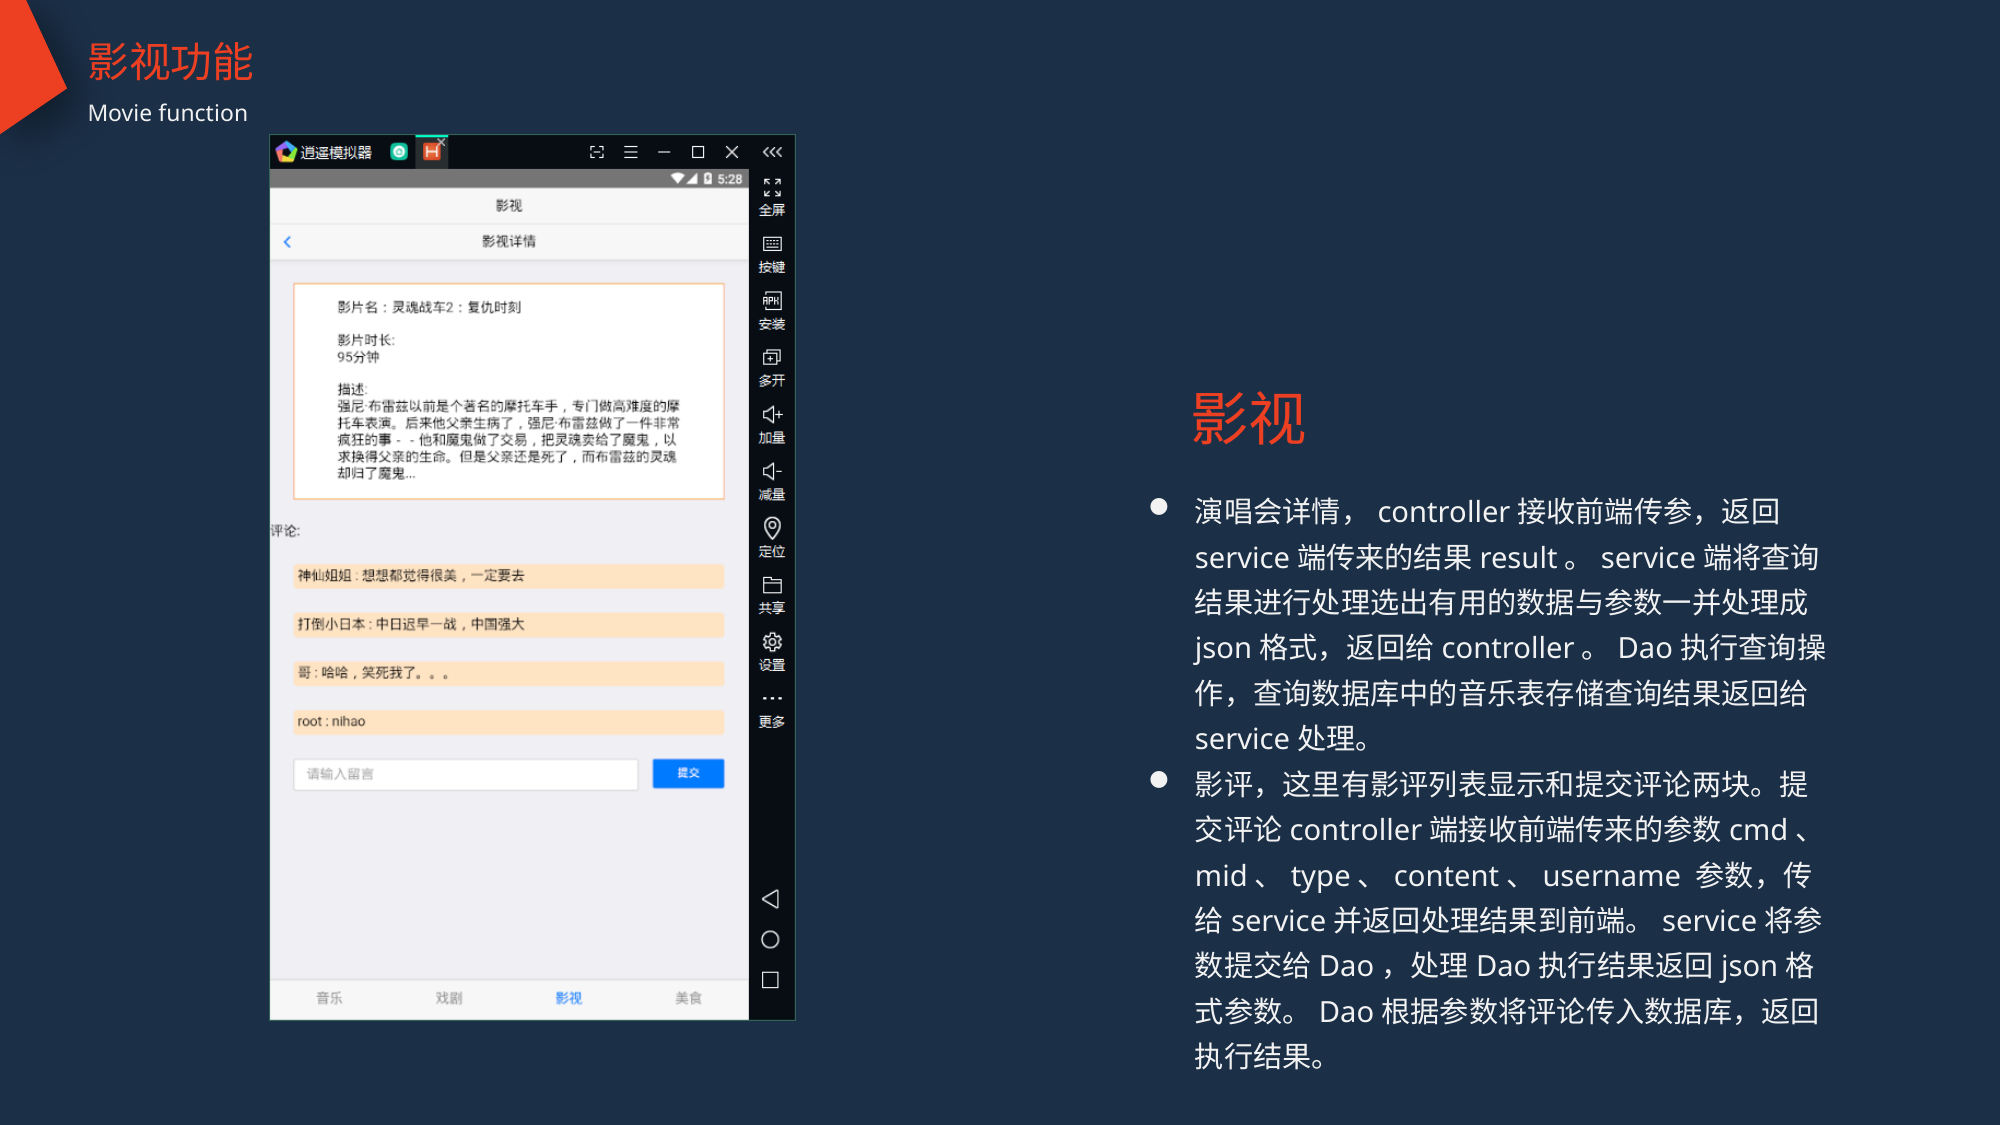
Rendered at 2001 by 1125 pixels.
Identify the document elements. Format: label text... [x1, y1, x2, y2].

picture [269, 134, 796, 1021]
text_box 演唱会详情，controller接收前端传参，返回service端传来的结果result。service端将查询结果进行处理选出有用的数据与参数一并处理成json格式，返回给controller。Dao执行查询操作，查询数据库中的音乐表存储查询结果返回给service处理。 影评，这里有影评列表显示和提交评论两块。提交评论controller端接收前端传来的参数cmd、mid、type、content、username 参数，传给service并返回处理结果到前端。service将参数提交给Dao，处理Dao执行结果返回json格式参数。Dao根据参数将评论传入数据库，返回执行结果。 [1133, 475, 1847, 1081]
text_box 影视 [1176, 374, 1468, 460]
text_box [0, 0, 68, 135]
text_box 影视功能 [77, 28, 270, 83]
text_box Movie function [82, 83, 532, 134]
